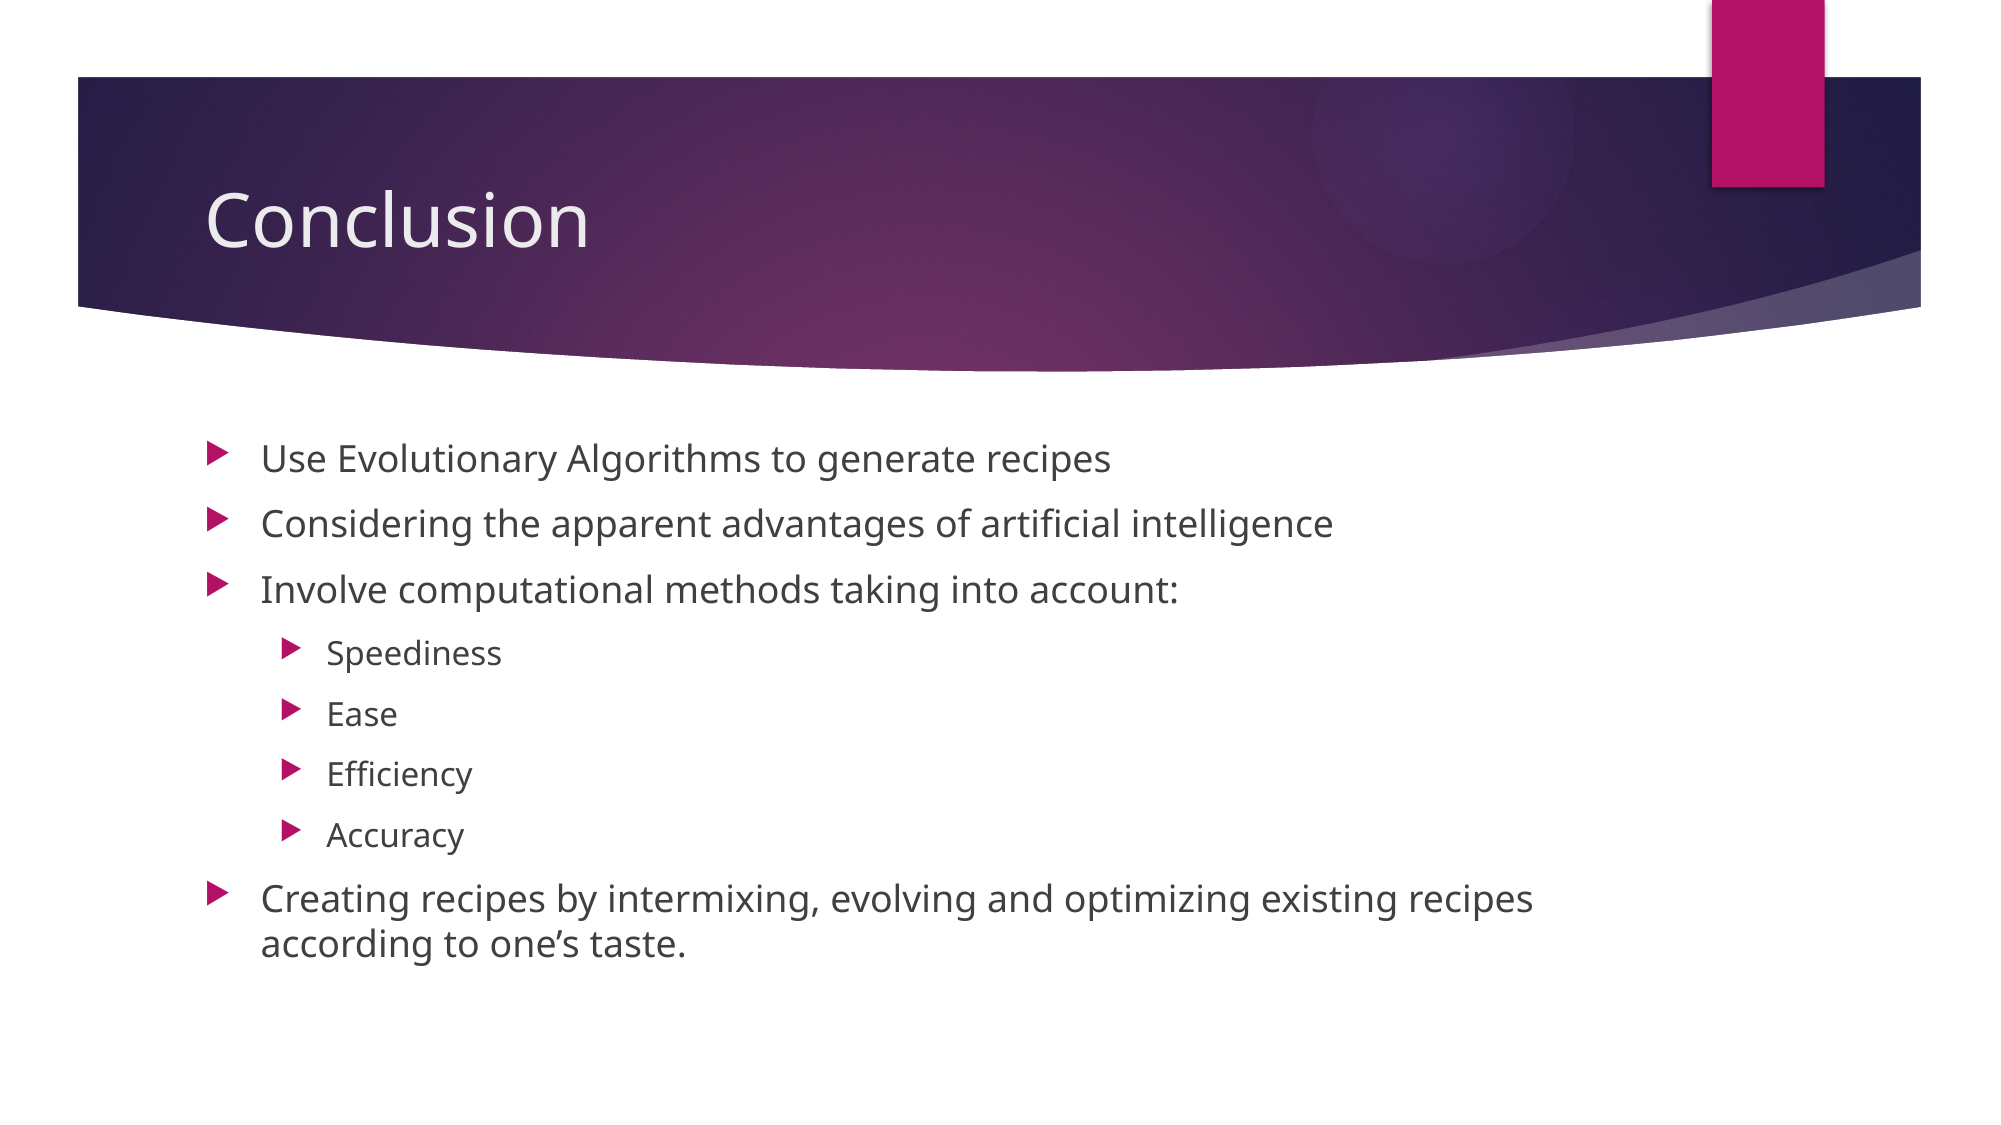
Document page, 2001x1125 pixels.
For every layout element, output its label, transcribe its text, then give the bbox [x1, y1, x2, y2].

list Use Evolutionary Algorithms to generate recipes Considering the apparent advantages of artificial intelligence Involve computational methods taking into account: Speediness Ease Efficiency Accuracy Creating recipes by intermixing, evolving and optimizing existing recipes according to one’s taste. [189, 427, 1638, 988]
title Conclusion [189, 159, 1627, 276]
